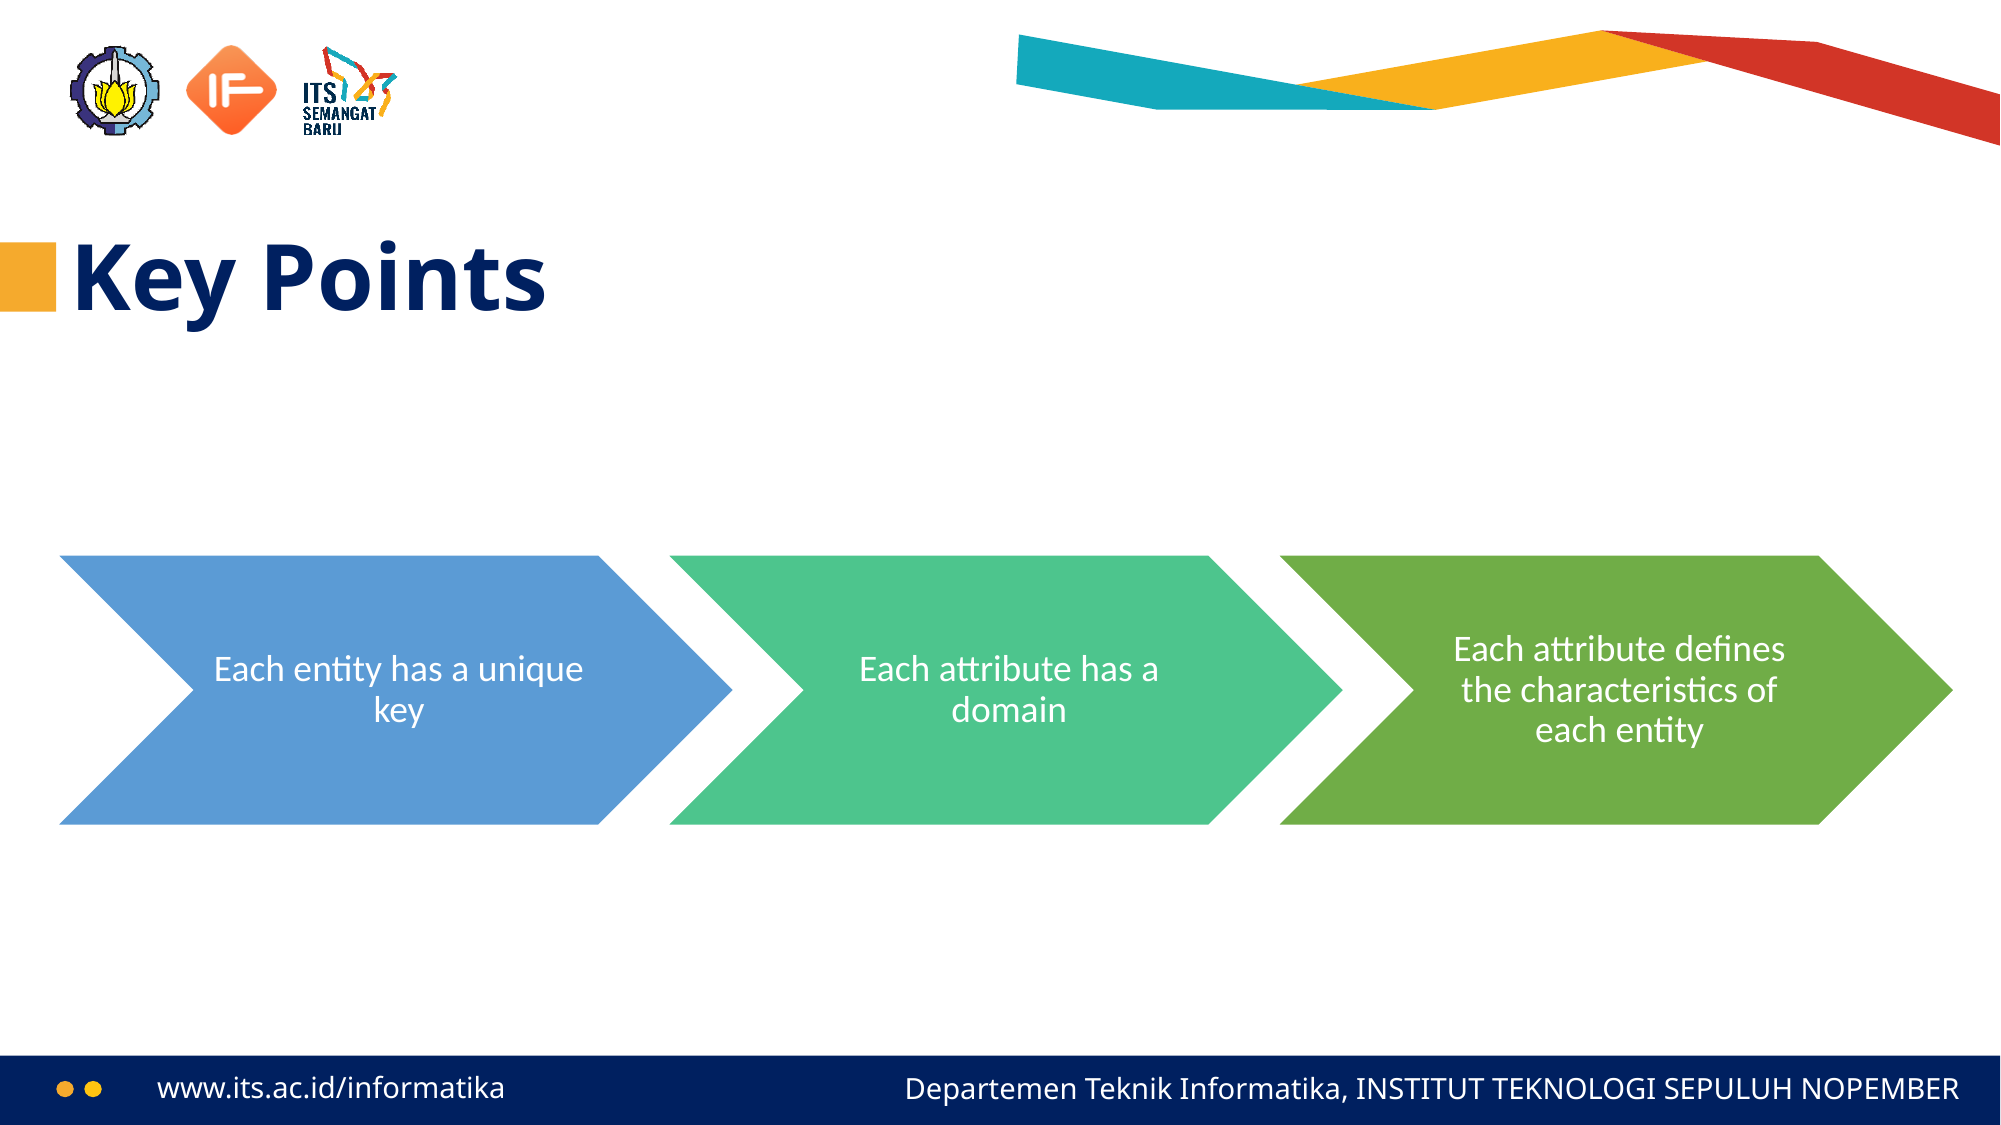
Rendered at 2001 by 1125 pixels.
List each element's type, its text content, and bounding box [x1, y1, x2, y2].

title Key Points [55, 207, 1956, 338]
picture [302, 45, 398, 135]
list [55, 367, 1956, 1013]
picture [186, 45, 277, 135]
picture [69, 45, 160, 136]
